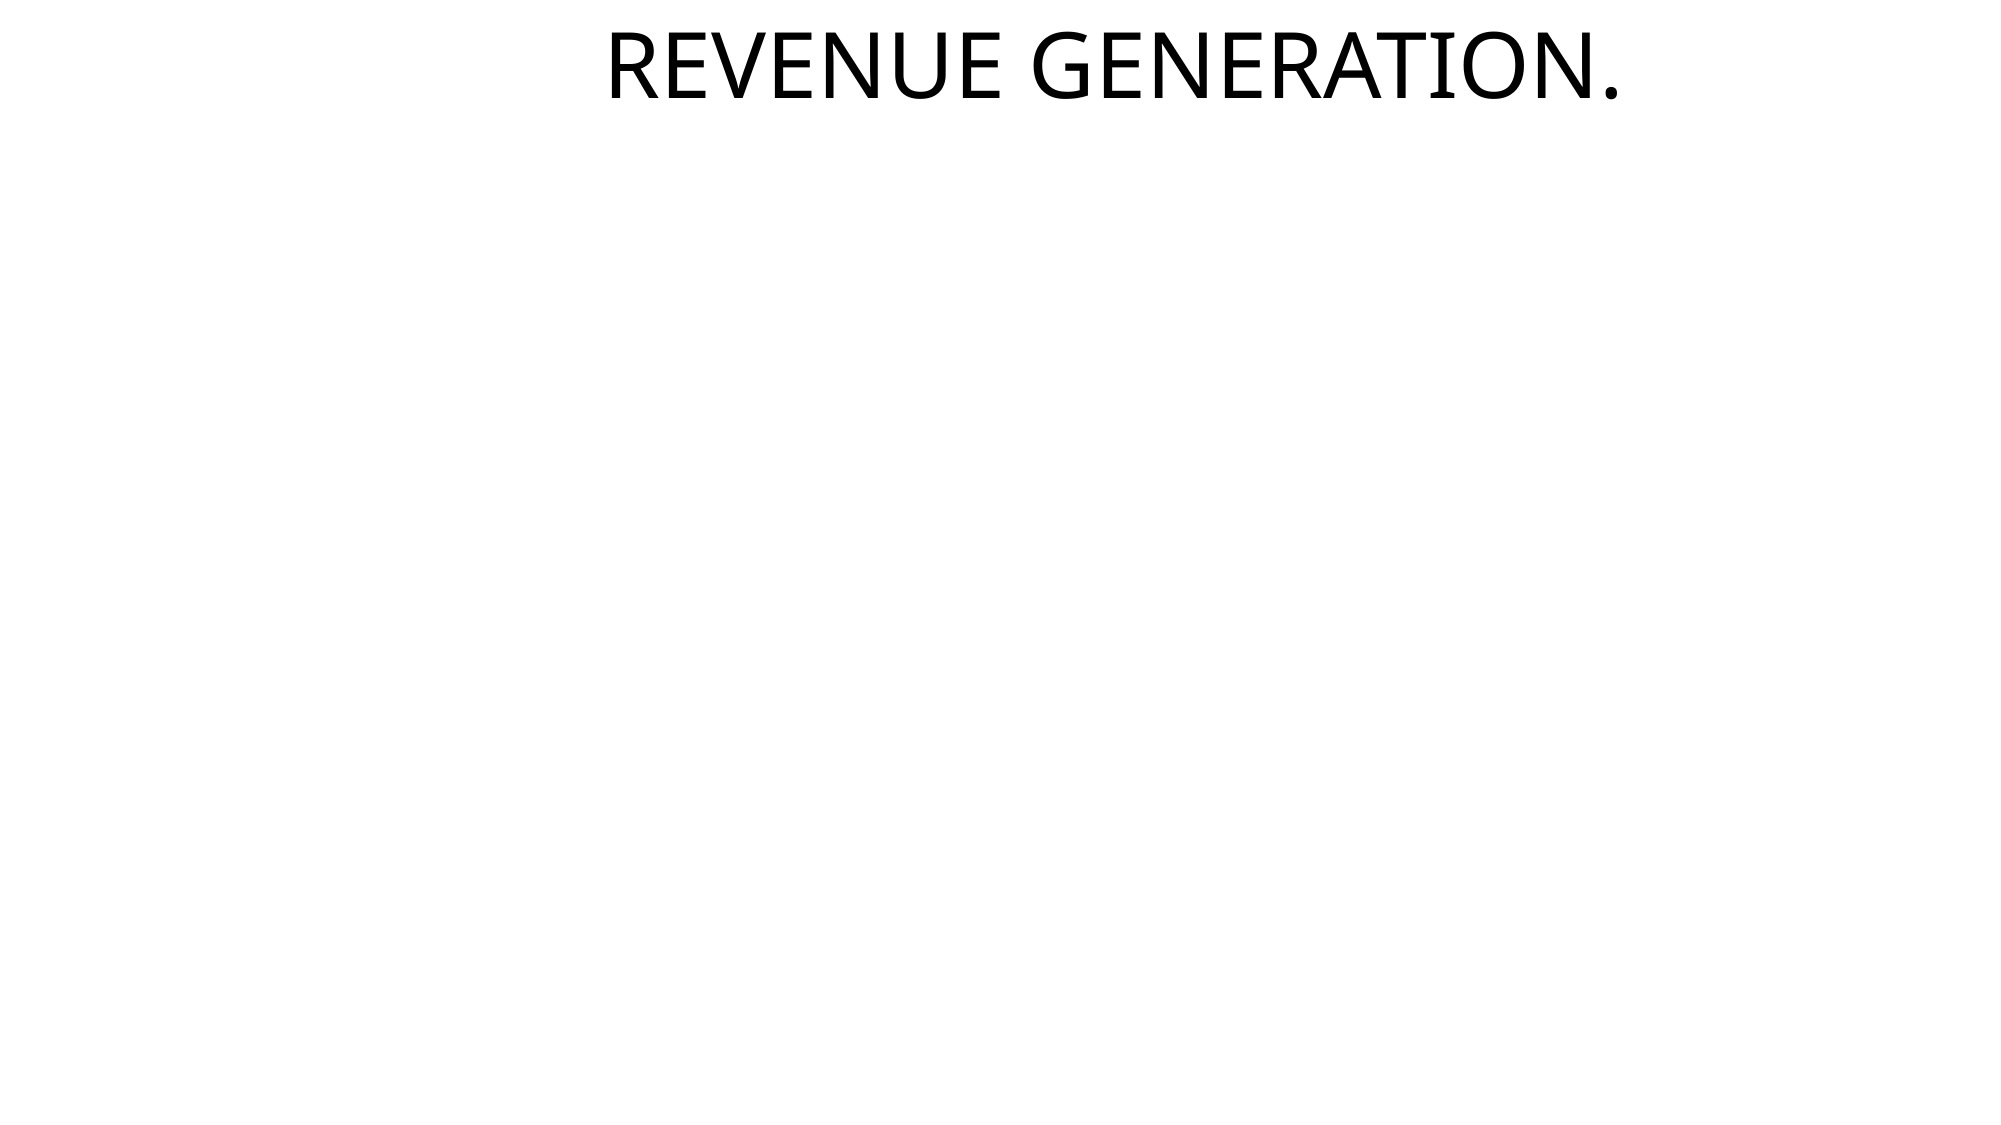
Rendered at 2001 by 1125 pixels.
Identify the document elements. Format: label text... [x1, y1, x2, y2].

title REVENUE GENERATION. [137, 0, 1739, 139]
